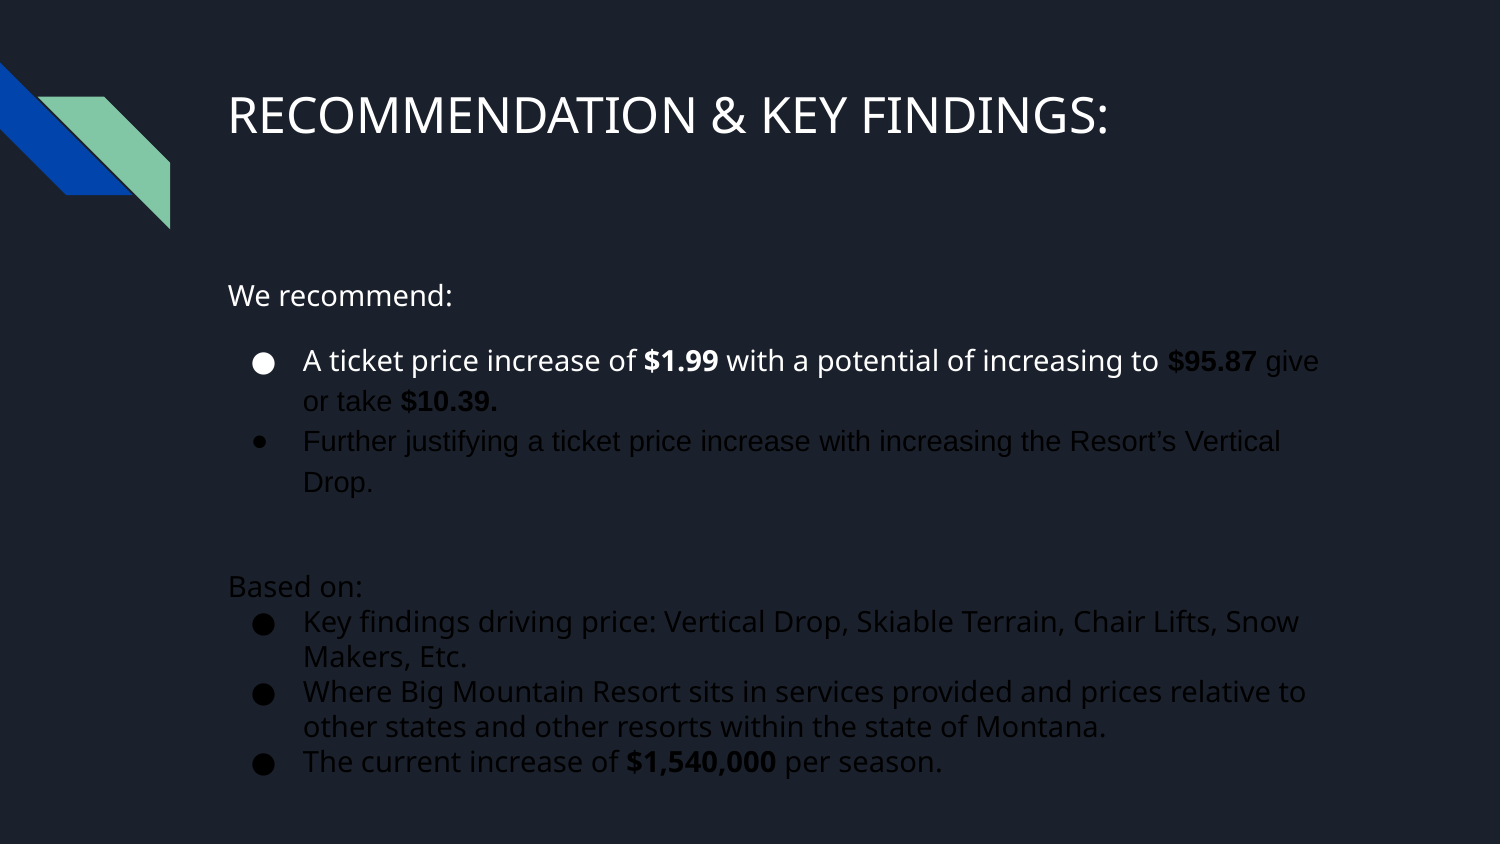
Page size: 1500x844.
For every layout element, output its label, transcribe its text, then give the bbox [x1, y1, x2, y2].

title RECOMMENDATION & KEY FINDINGS: [212, 64, 1368, 215]
text_box Based on: Key findings driving price: Vertical Drop, Skiable Terrain, Chair Lifts, Snow Makers, Etc. Where Big Mountain Resort sits in services provided and prices relative to other states and other resorts within the state of Montana. The current increase of $1,540,000 per season. [212, 553, 1368, 758]
list We recommend: A ticket price increase of $1.99 with a potential of increasing to $95.87 give or take $10.39. Further justifying a ticket price increase with increasing the Resort’s Vertical Drop. [212, 257, 1368, 544]
